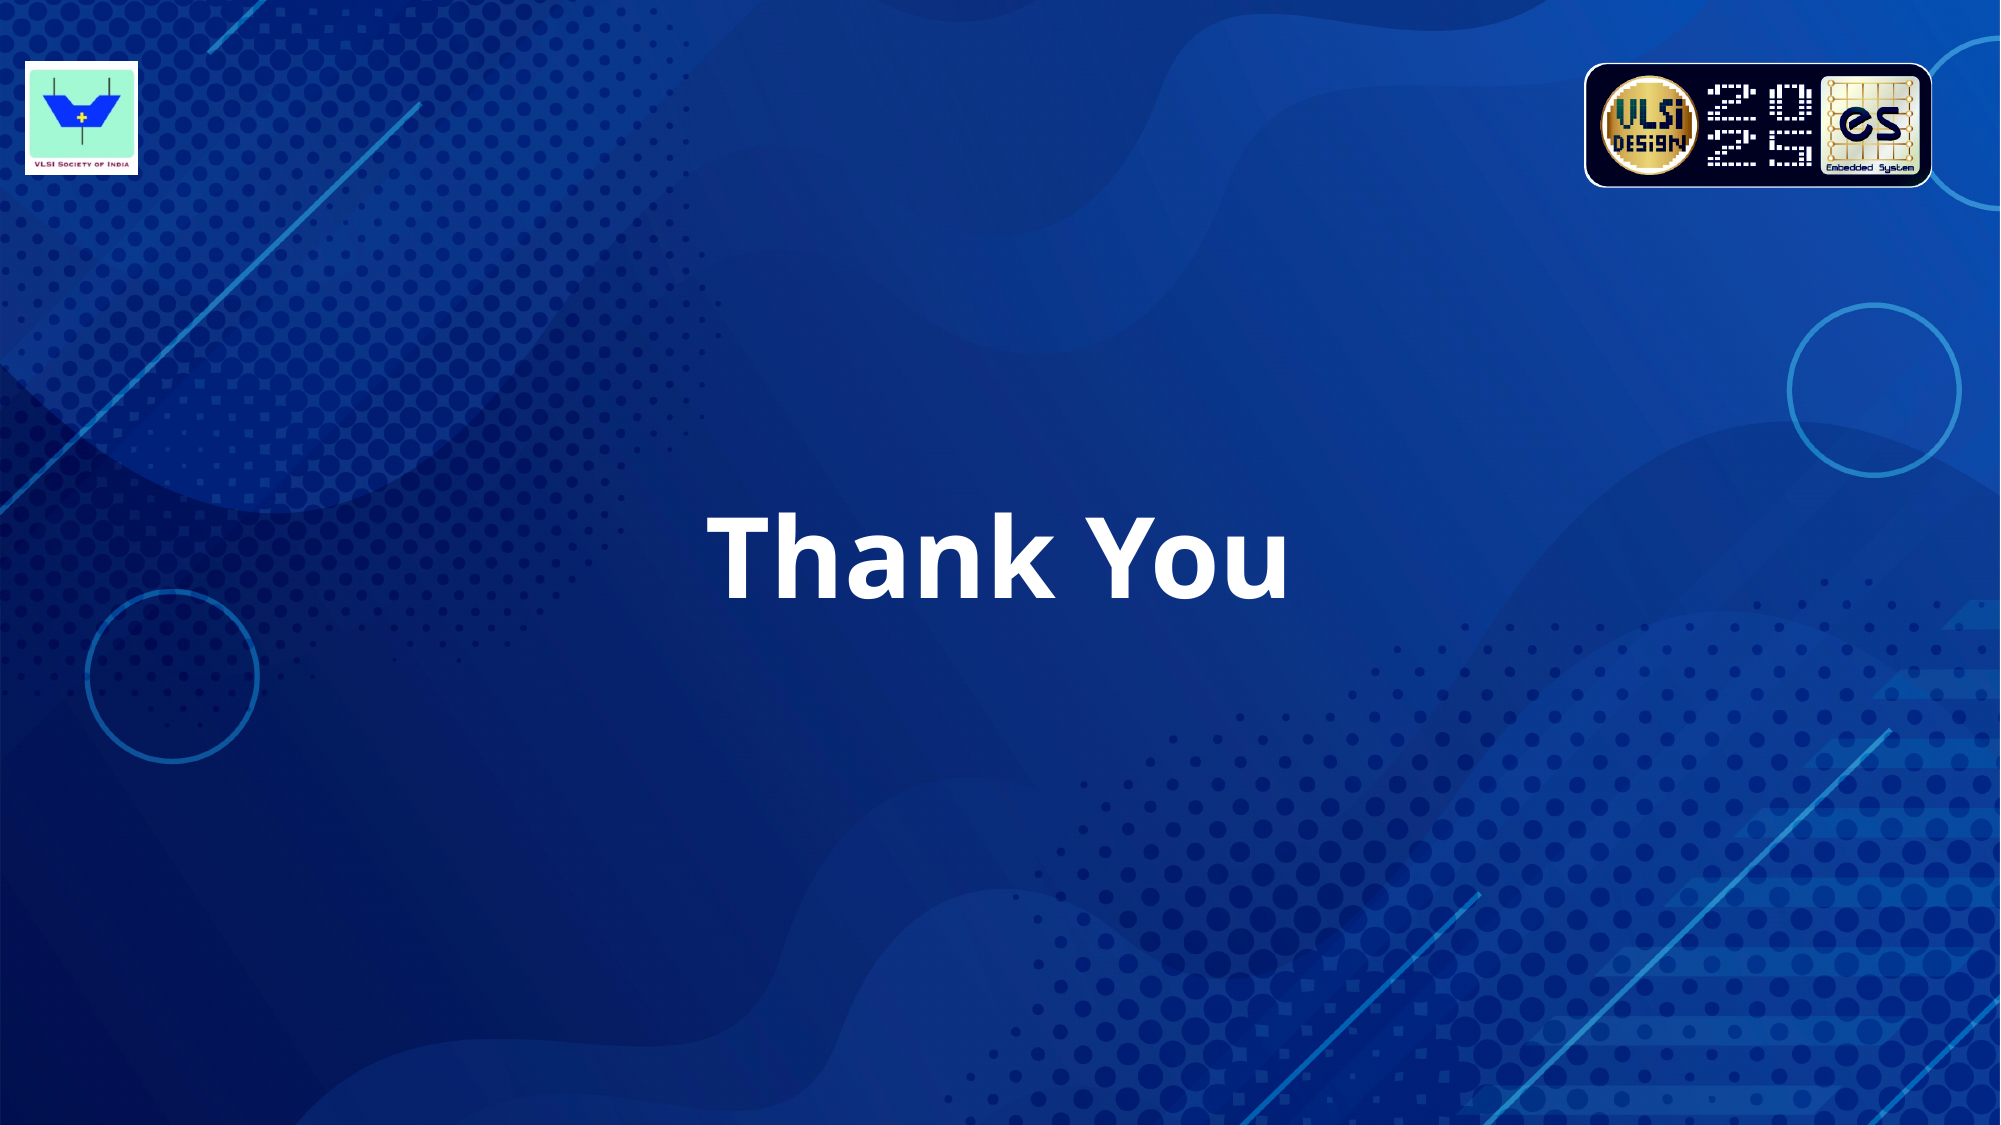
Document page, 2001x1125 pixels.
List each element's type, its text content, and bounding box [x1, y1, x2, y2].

title Thank You [149, 481, 1851, 644]
picture [0, 0, 2000, 1125]
